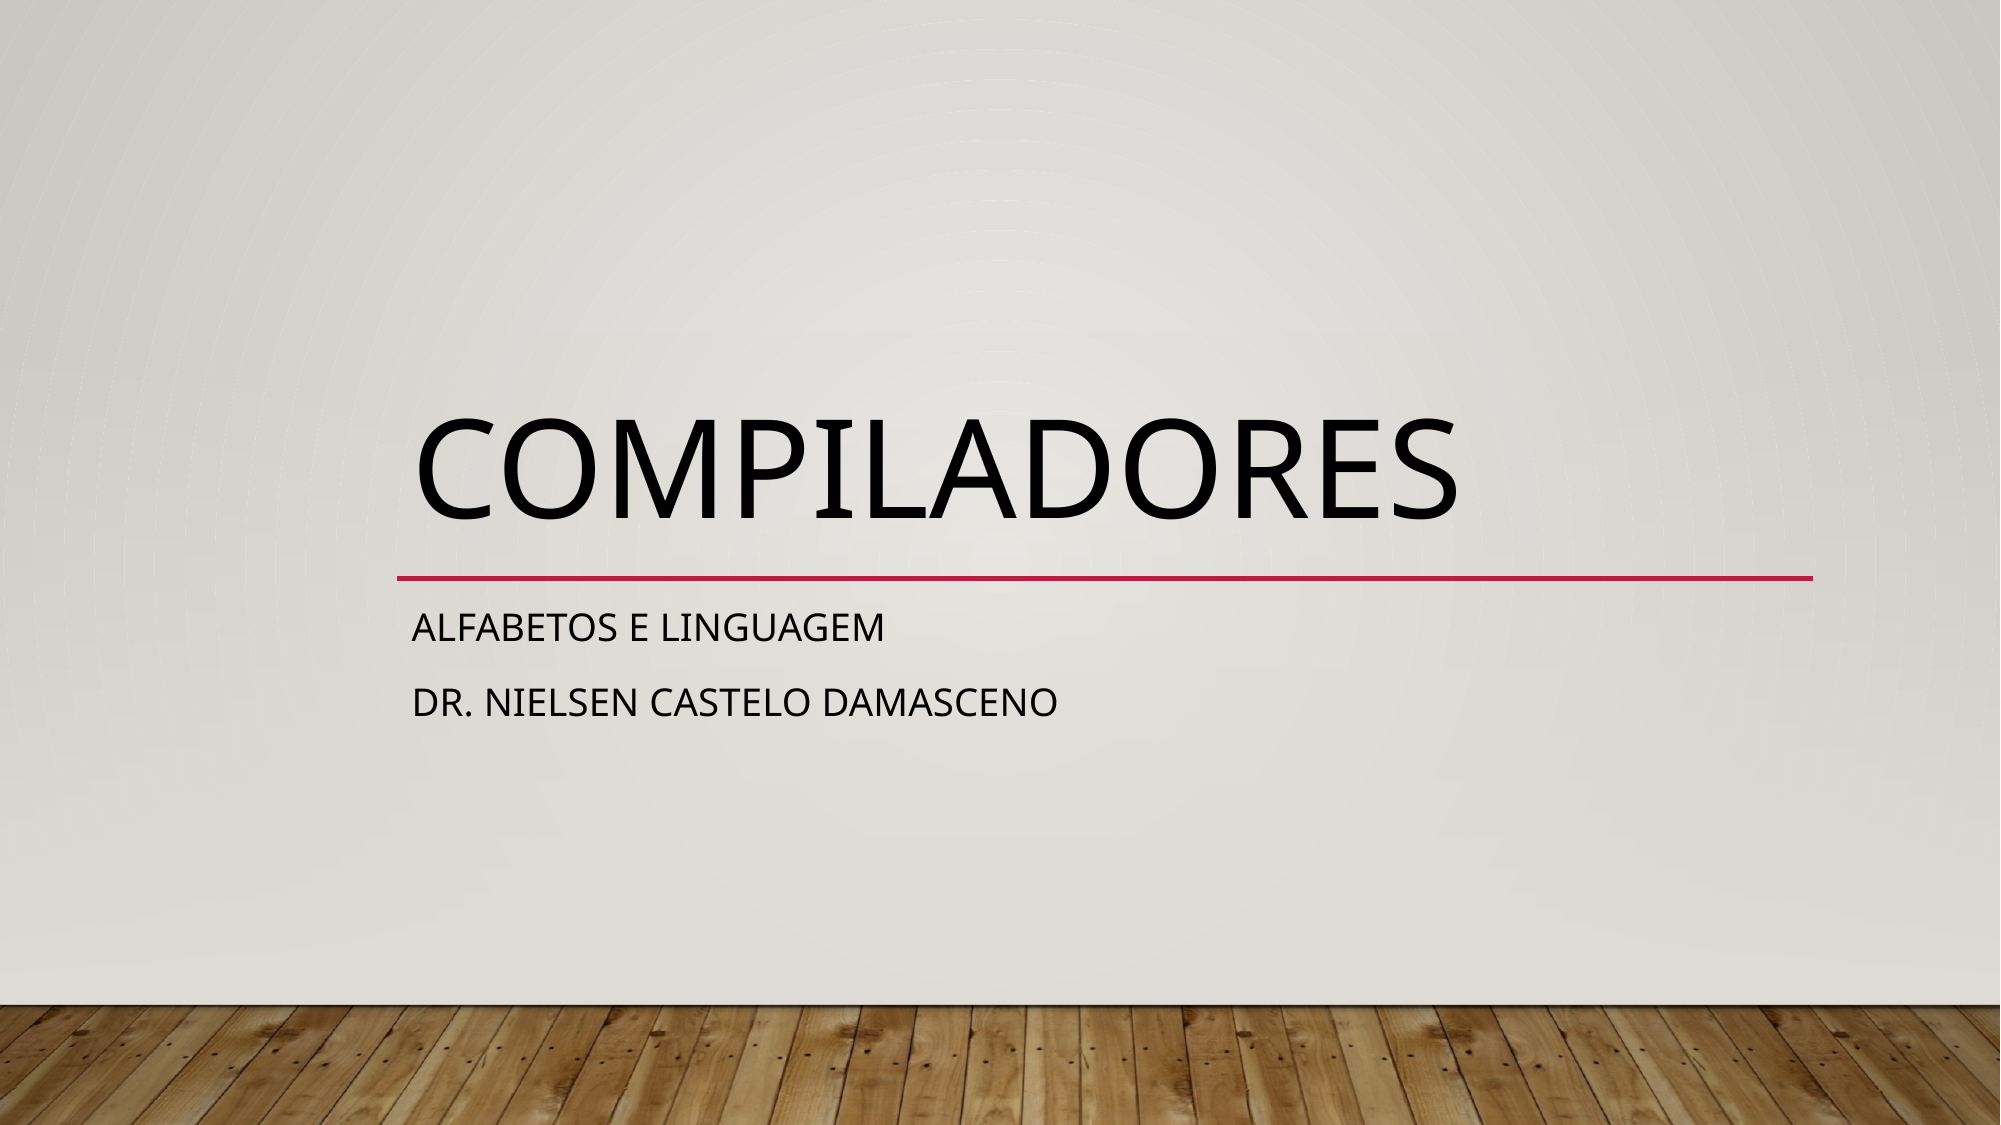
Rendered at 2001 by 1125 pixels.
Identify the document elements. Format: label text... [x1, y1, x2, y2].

title Compiladores [396, 131, 1814, 549]
picture [0, 1005, 2000, 1125]
subtitle Alfabetos e linguagem Dr. Nielsen Castelo Damasceno [396, 579, 1814, 740]
